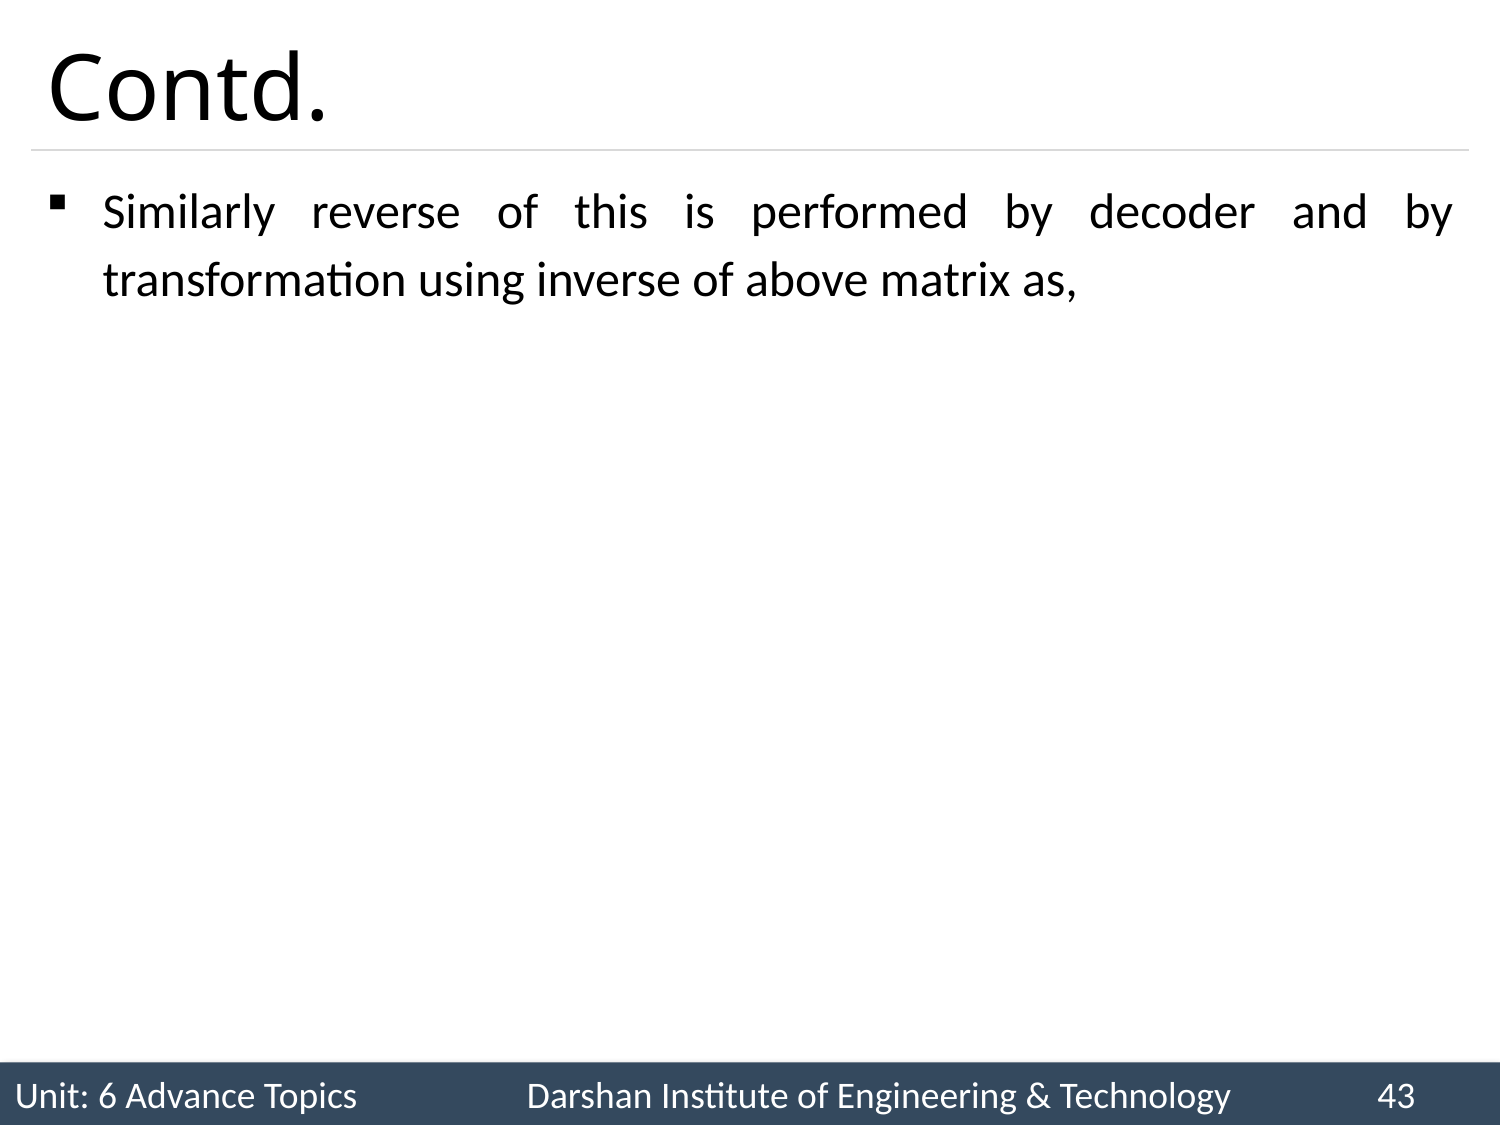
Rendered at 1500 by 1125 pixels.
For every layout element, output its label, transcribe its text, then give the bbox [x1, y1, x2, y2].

title Contd. [31, 17, 1469, 150]
